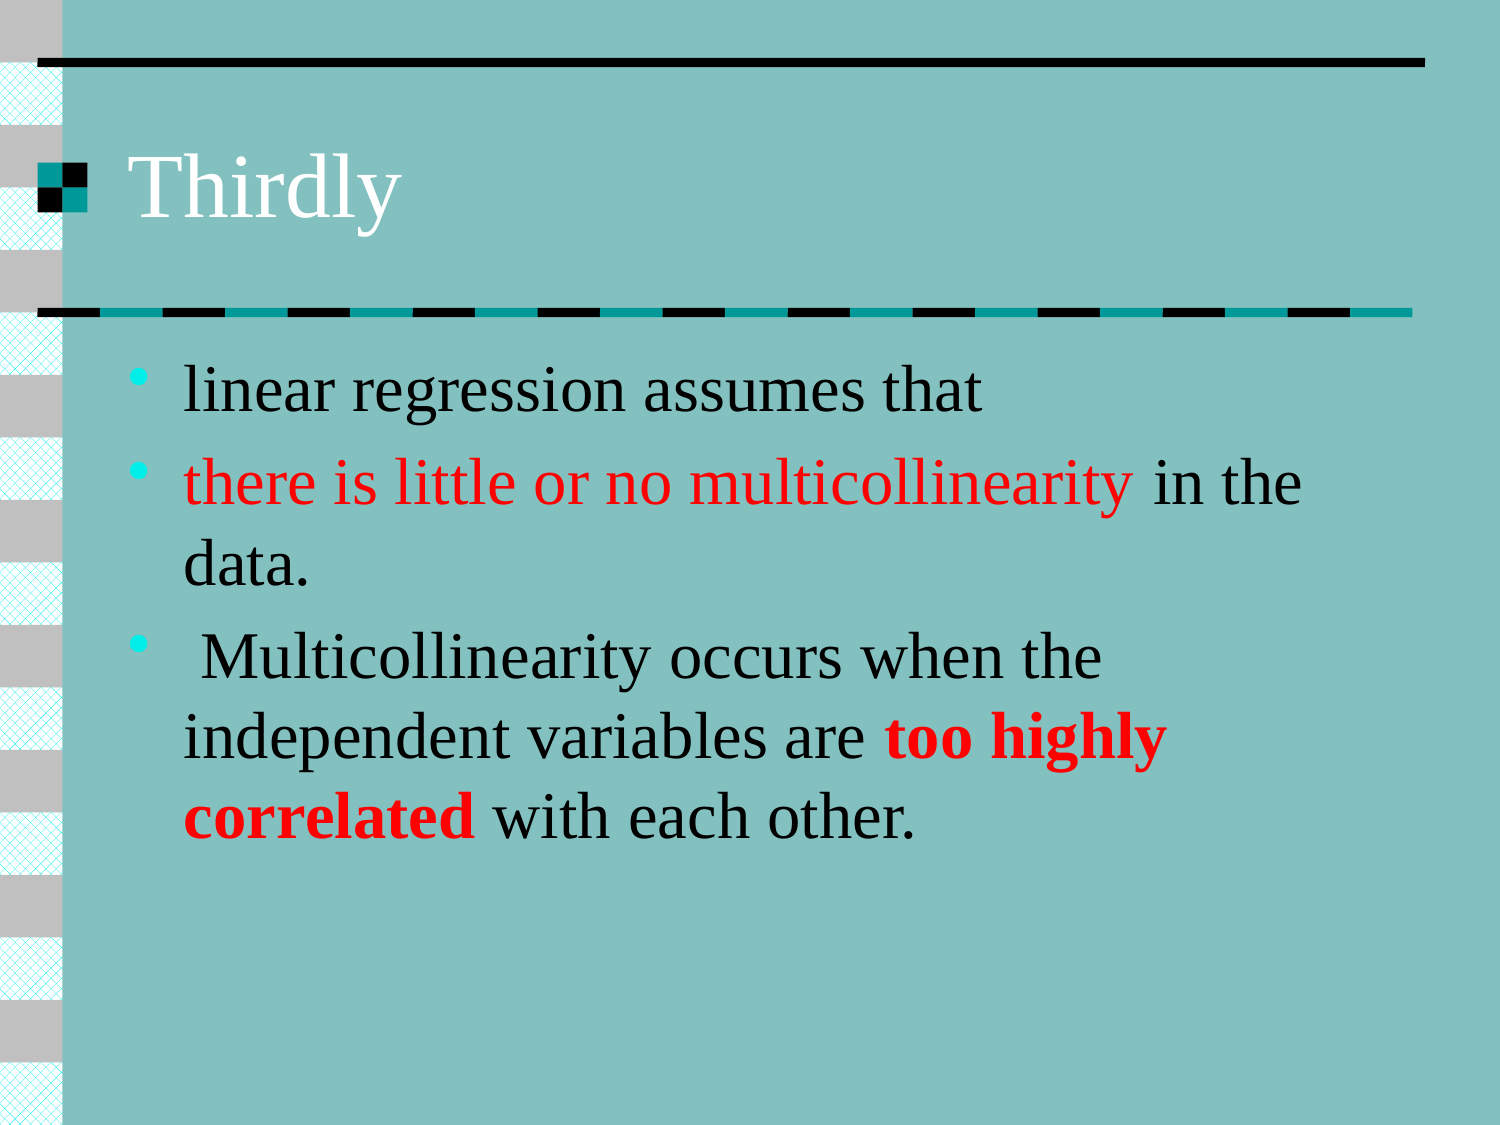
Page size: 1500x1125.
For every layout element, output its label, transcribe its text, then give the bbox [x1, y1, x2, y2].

title Thirdly [112, 87, 1388, 275]
list linear regression assumes that there is little or no multicollinearity in the data. Multicollinearity occurs when the independent variables are too highly correlated with each other. [112, 337, 1388, 1013]
